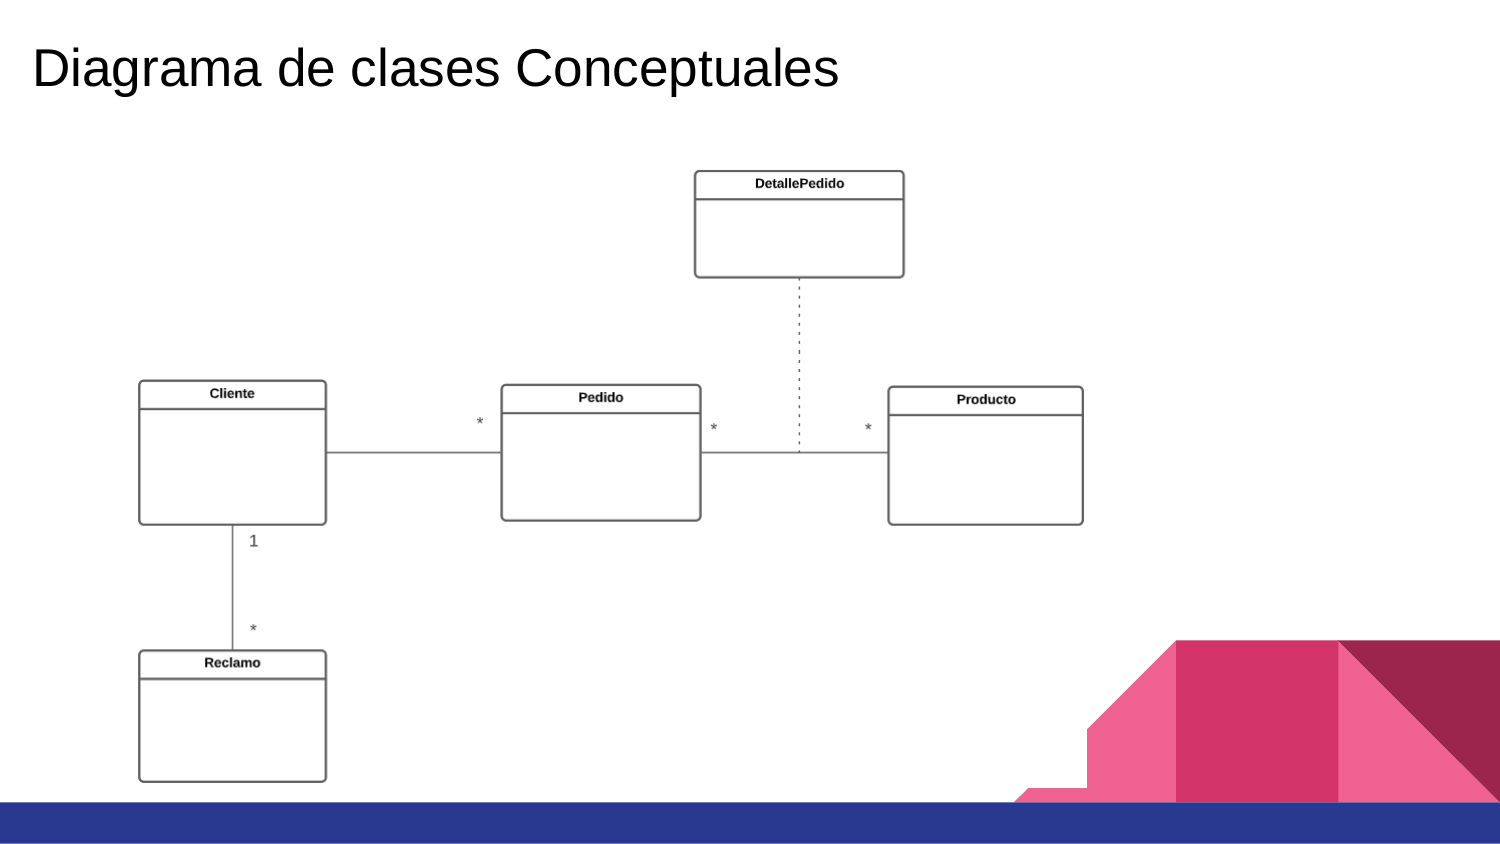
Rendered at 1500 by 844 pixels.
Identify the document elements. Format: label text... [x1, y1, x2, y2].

picture [132, 160, 1088, 788]
text_box Diagrama de clases Conceptuales [17, 18, 1416, 113]
